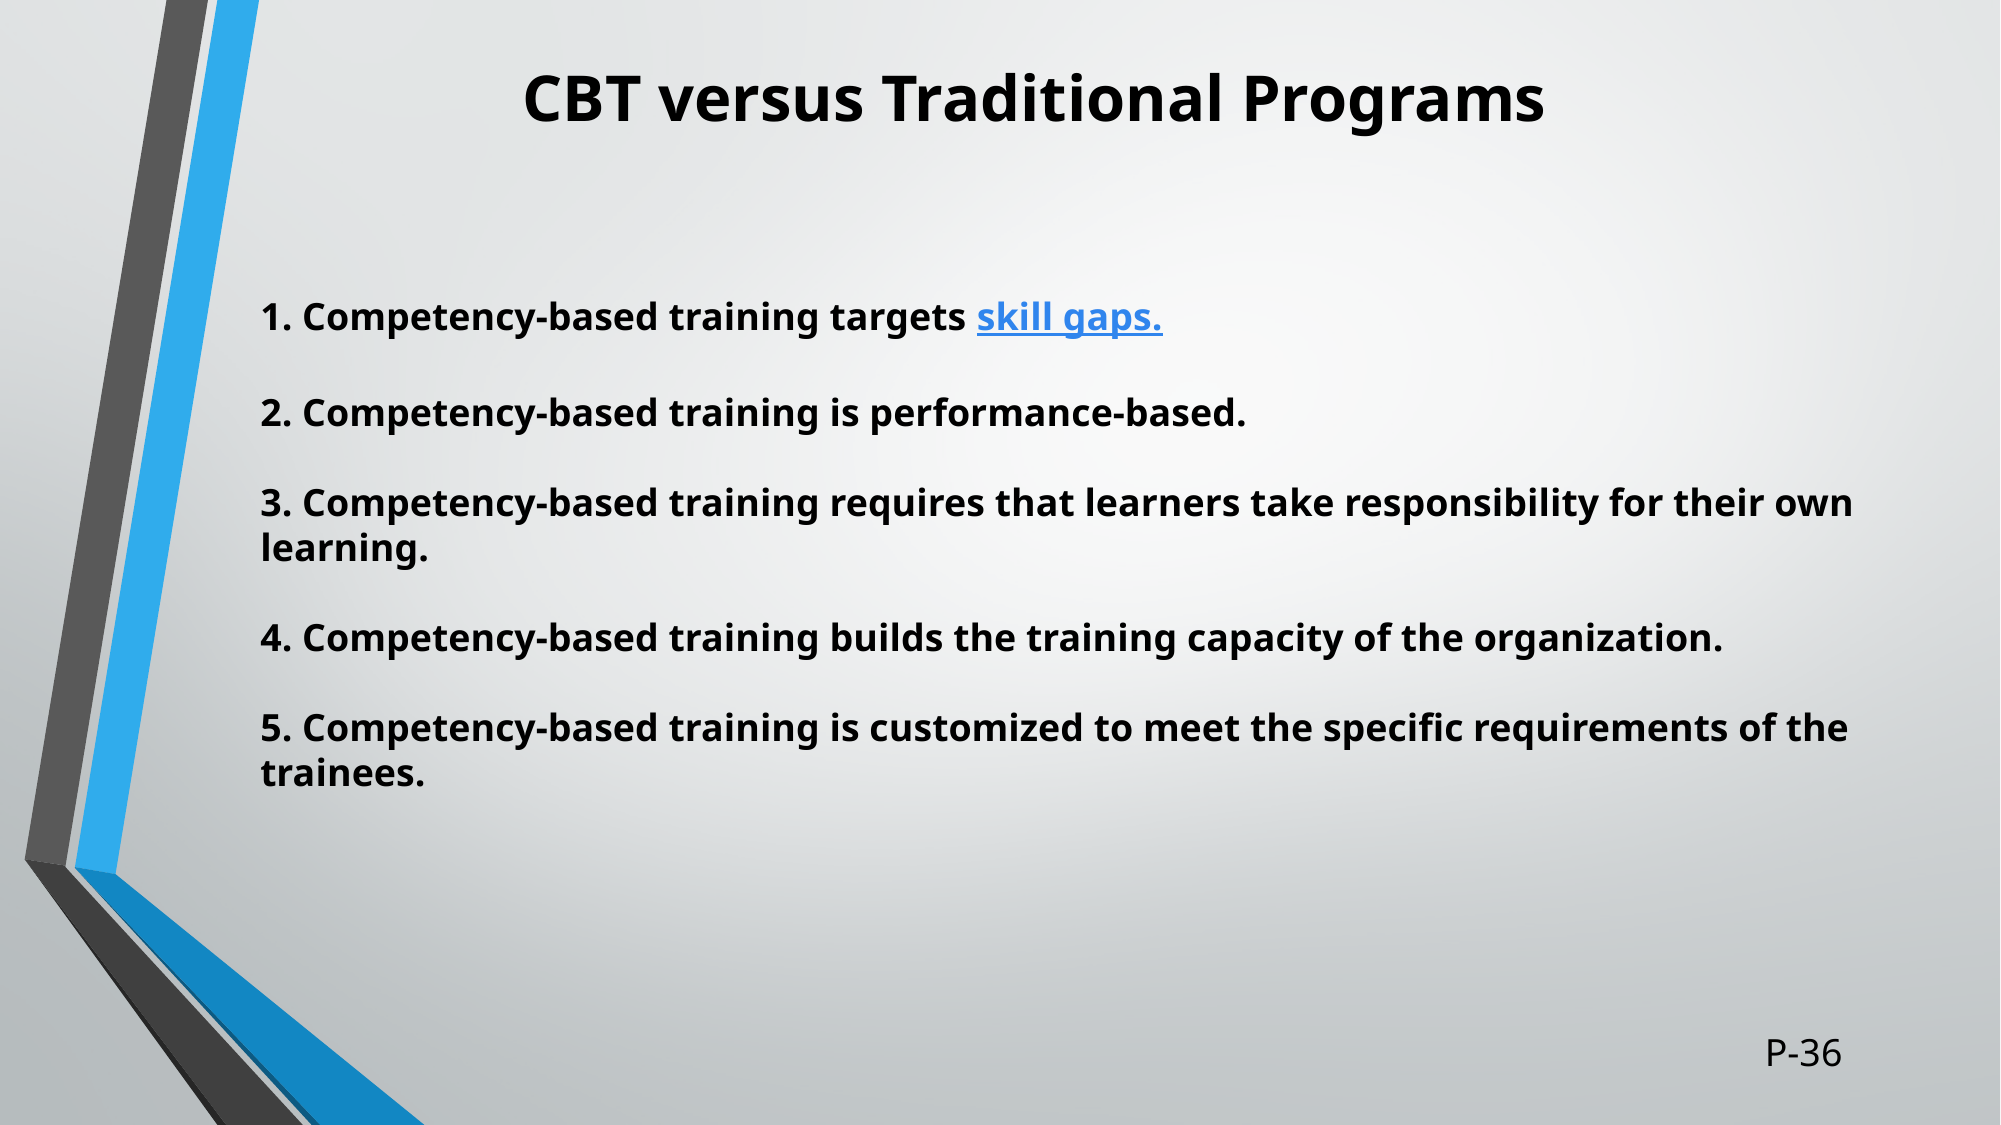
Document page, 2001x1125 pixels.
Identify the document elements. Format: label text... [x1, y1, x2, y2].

title CBT versus Traditional Programs [168, 50, 1902, 142]
text_box 1. Competency-based training targets skill gaps. 2. Competency-based training is performance-based. 3. Competency-based training requires that learners take responsibility for their own learning. 4. Competency-based training builds the training capacity of the organization. 5. Competency-based training is customized to meet the specific requirements of the trainees. [245, 285, 1901, 847]
text_box P-36 [1749, 1021, 1920, 1082]
